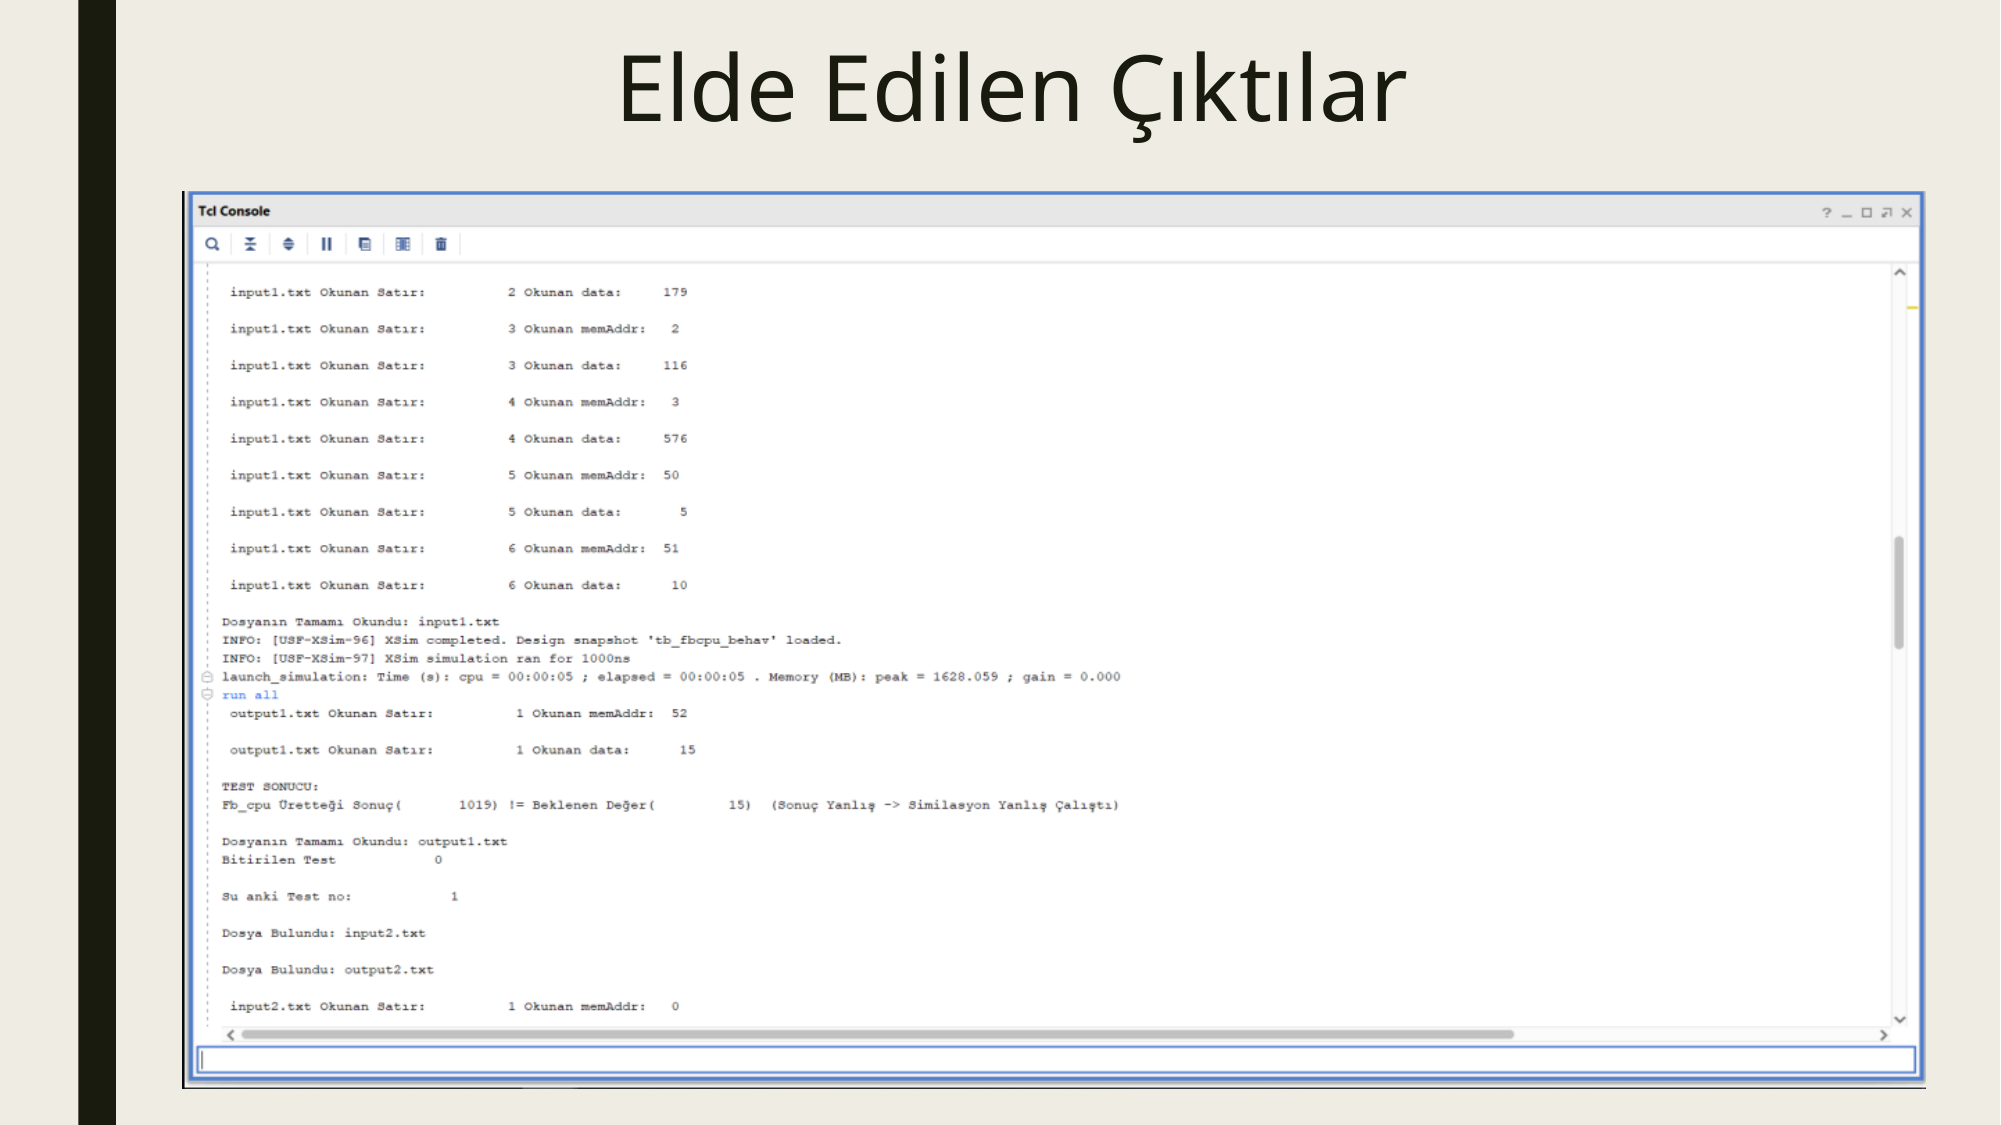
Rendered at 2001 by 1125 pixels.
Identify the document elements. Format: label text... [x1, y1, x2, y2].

picture [181, 191, 1926, 1090]
title Elde Edilen Çıktılar [225, 35, 1800, 180]
